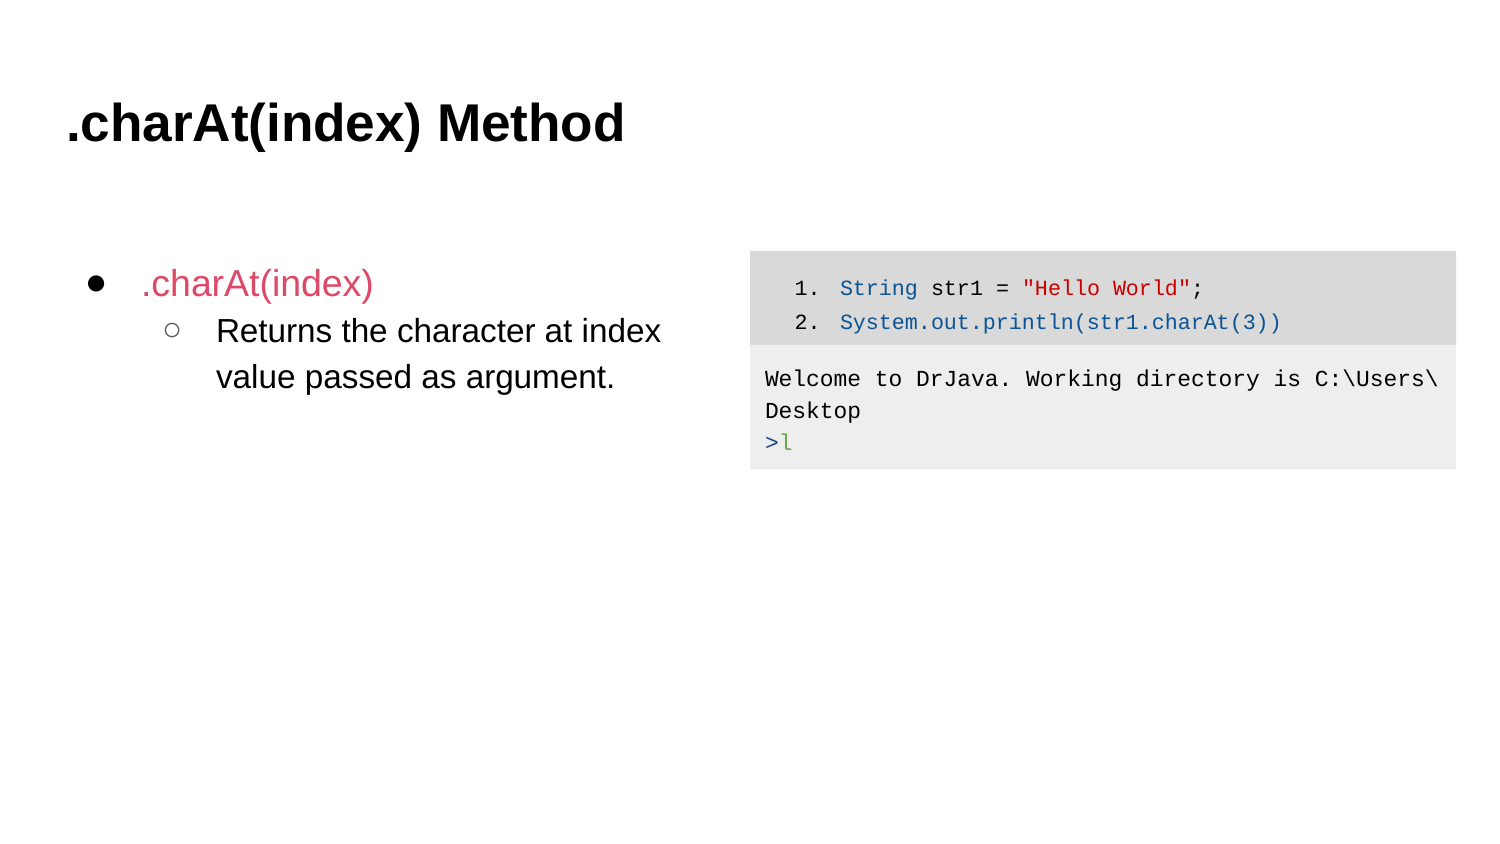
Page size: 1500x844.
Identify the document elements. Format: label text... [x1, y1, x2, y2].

text_box Welcome to DrJava. Working directory is C:\Users\Desktop >l [750, 344, 1457, 470]
list .charAt(index) Returns the character at index value passed as argument. [51, 166, 718, 503]
title .charAt(index) Method [51, 72, 1449, 167]
text_box String str1 = "Hello World"; System.out.println(str1.charAt(3)) [750, 250, 1457, 344]
